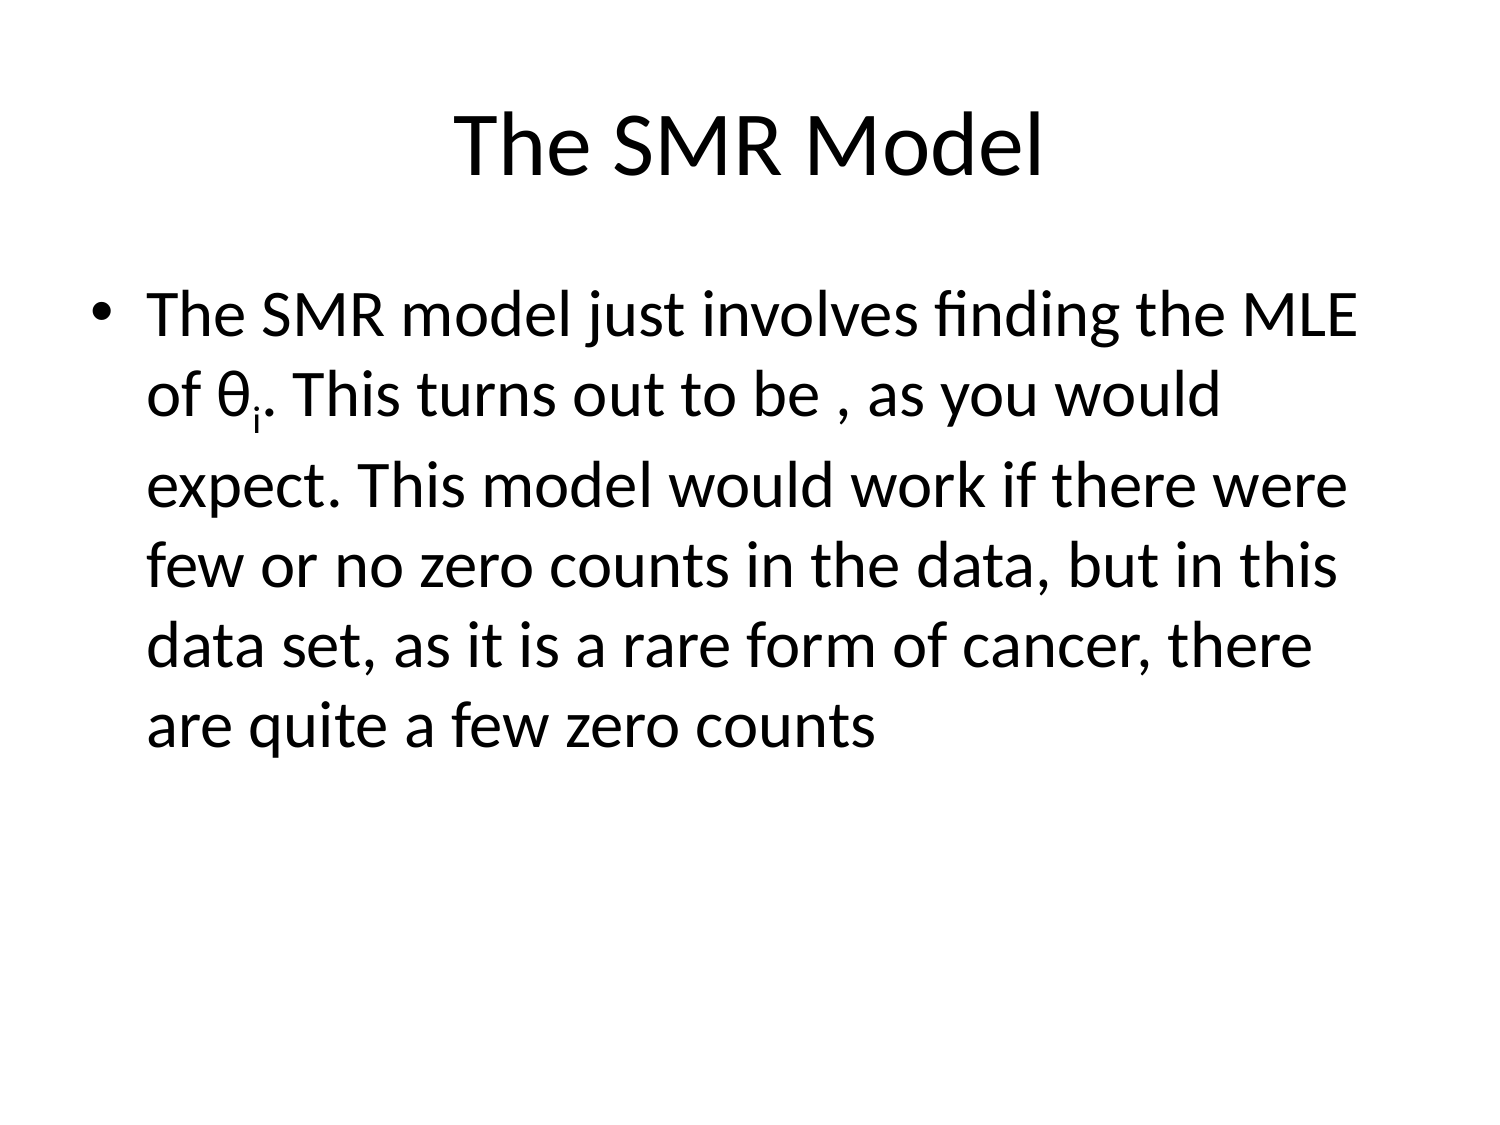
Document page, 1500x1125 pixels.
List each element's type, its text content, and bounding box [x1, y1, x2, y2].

title The SMR Model [75, 45, 1425, 233]
